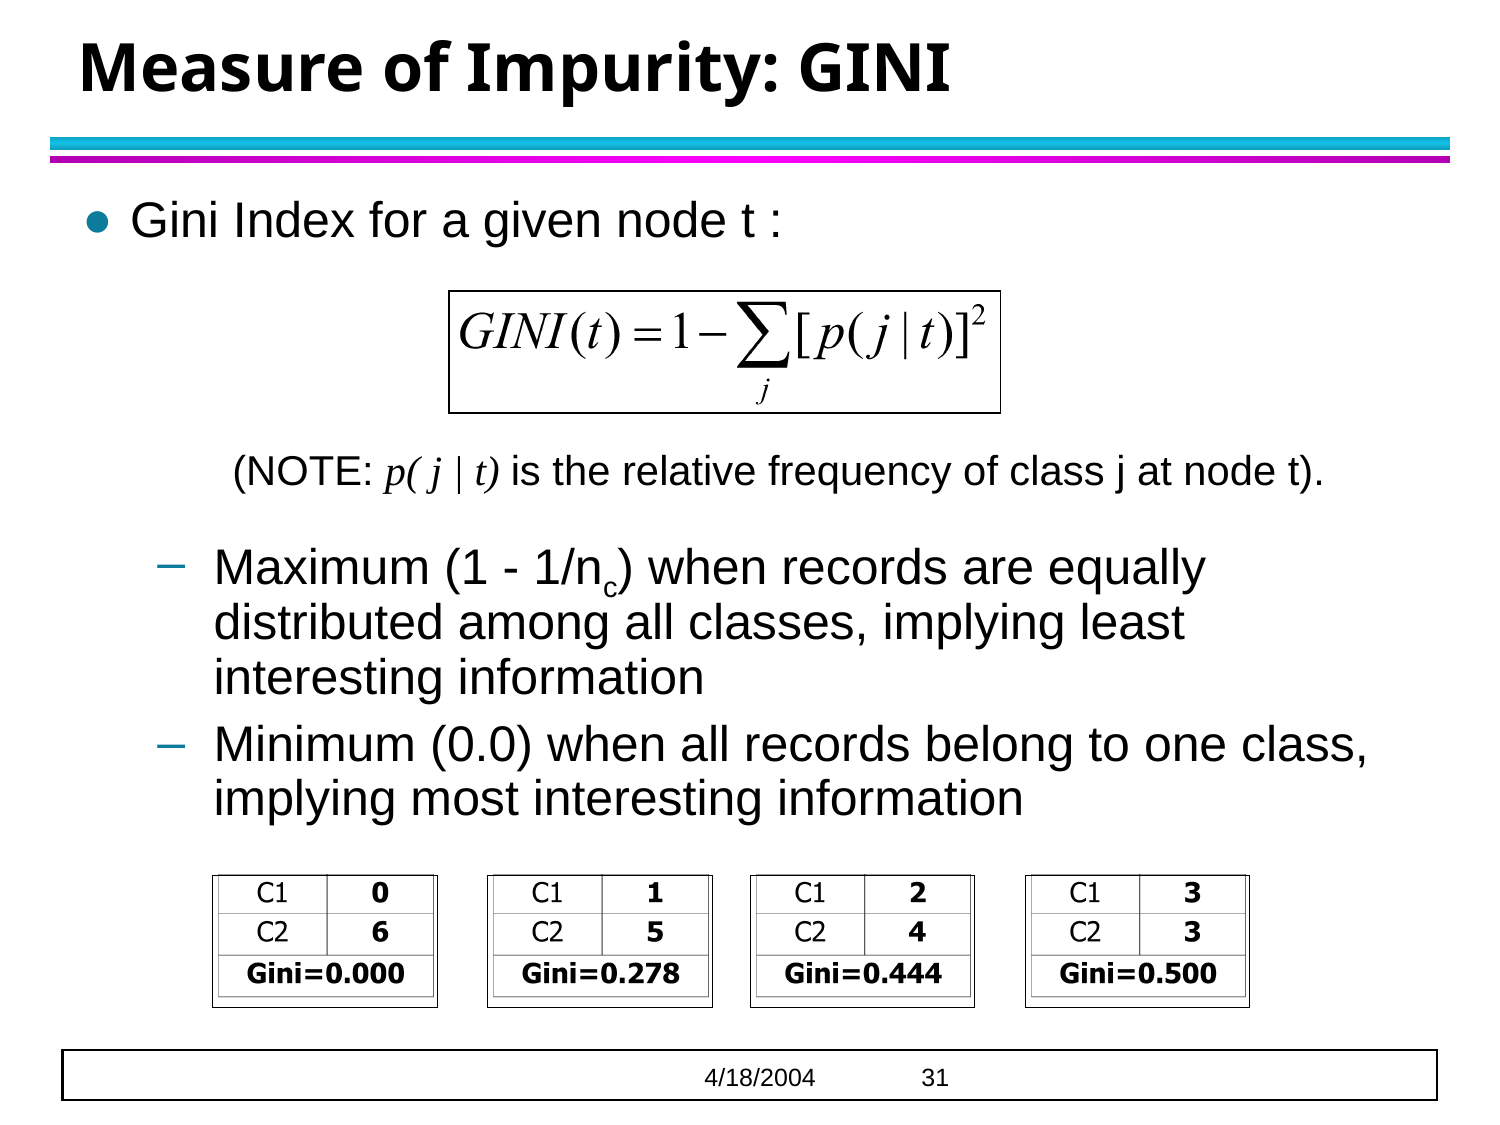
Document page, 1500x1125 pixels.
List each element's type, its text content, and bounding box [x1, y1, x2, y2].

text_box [1024, 874, 1251, 1008]
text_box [487, 874, 713, 1008]
picture [449, 291, 1001, 413]
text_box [212, 874, 438, 1008]
title Measure of Impurity: GINI [62, 24, 1421, 113]
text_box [749, 874, 976, 1008]
list Gini Index for a given node t : (NOTE: p( j | t) is the relative frequency of class j at node t). Maximum (1 - 1/nc) when records are equally distributed among all classes, implying least interesting information Minimum (0.0) when all records belong to one class, implying most interesting information [67, 187, 1432, 838]
